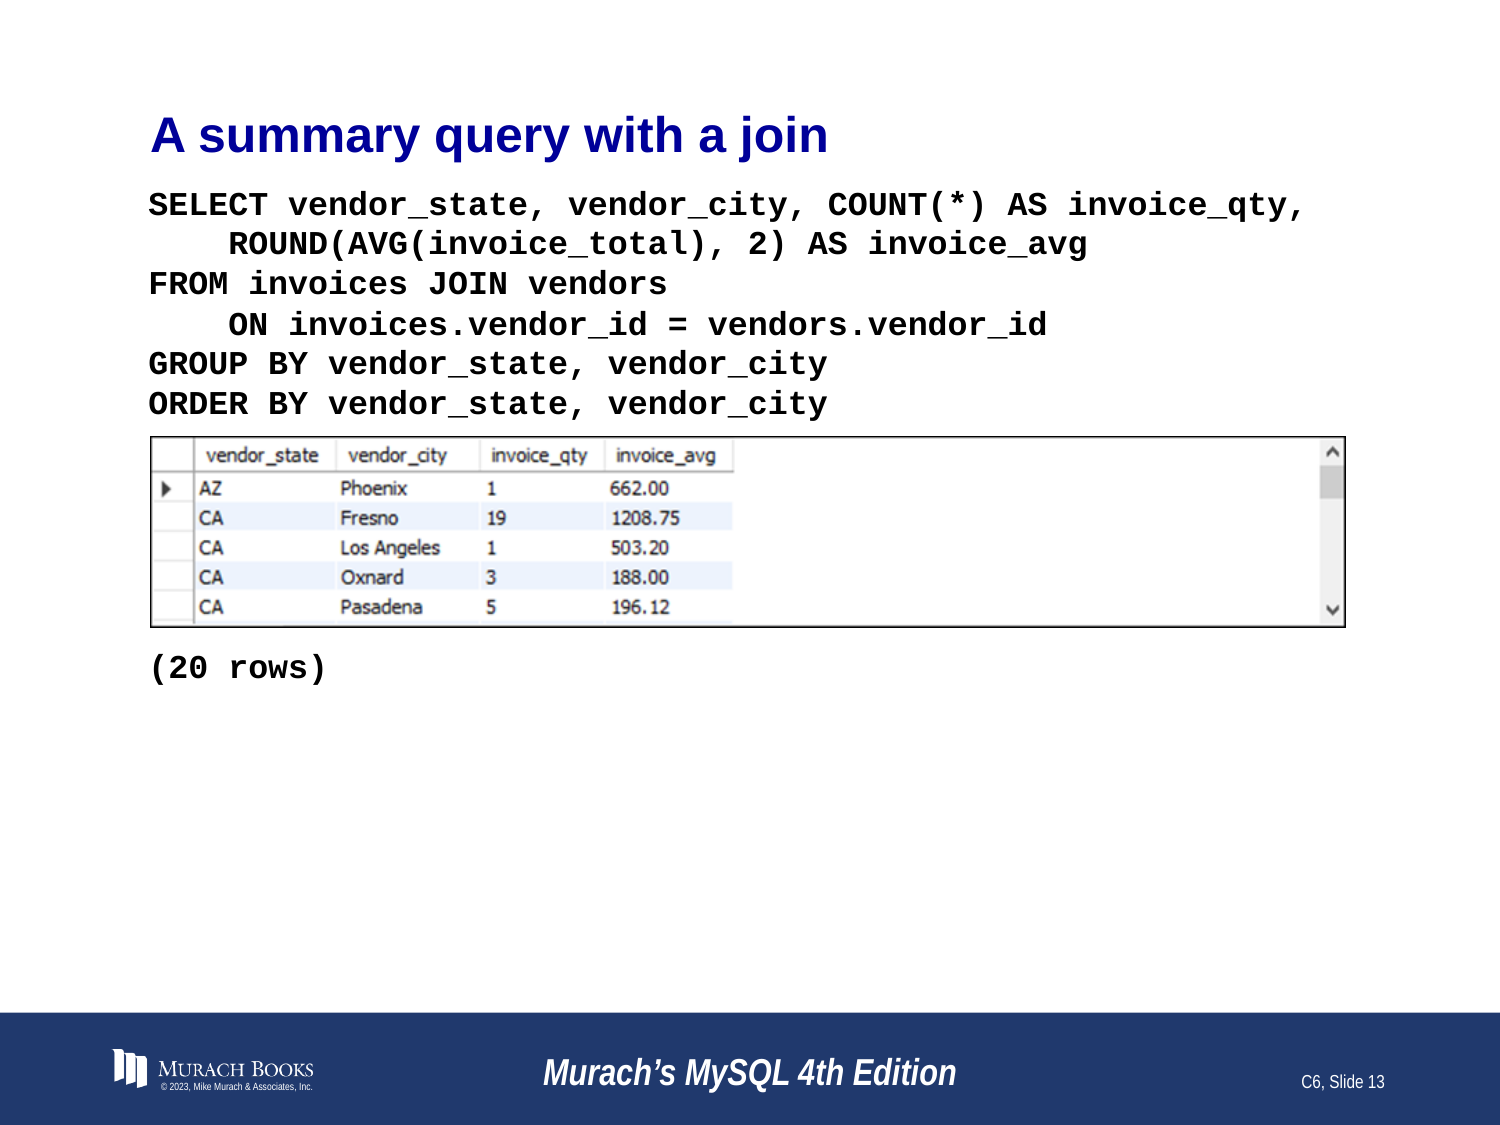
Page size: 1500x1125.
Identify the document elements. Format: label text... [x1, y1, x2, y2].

footer © 2023, Mike Murach & Associates, Inc. [12, 1025, 450, 1100]
slide_number C6, Slide 13 [1087, 1025, 1400, 1100]
title A summary query with a join [150, 102, 1350, 164]
slide_number Murach’s MySQL 4th Edition [450, 1025, 1050, 1100]
list (20 rows) [133, 637, 1346, 725]
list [149, 436, 1347, 628]
list SELECT vendor_state, vendor_city, COUNT(*) AS invoice_qty, ROUND(AVG(invoice_total), 2) AS invoice_avg FROM invoices JOIN vendors ON invoices.vendor_id = vendors.vendor_id GROUP BY vendor_state, vendor_city ORDER BY vendor_state, vendor_city [133, 174, 1346, 532]
